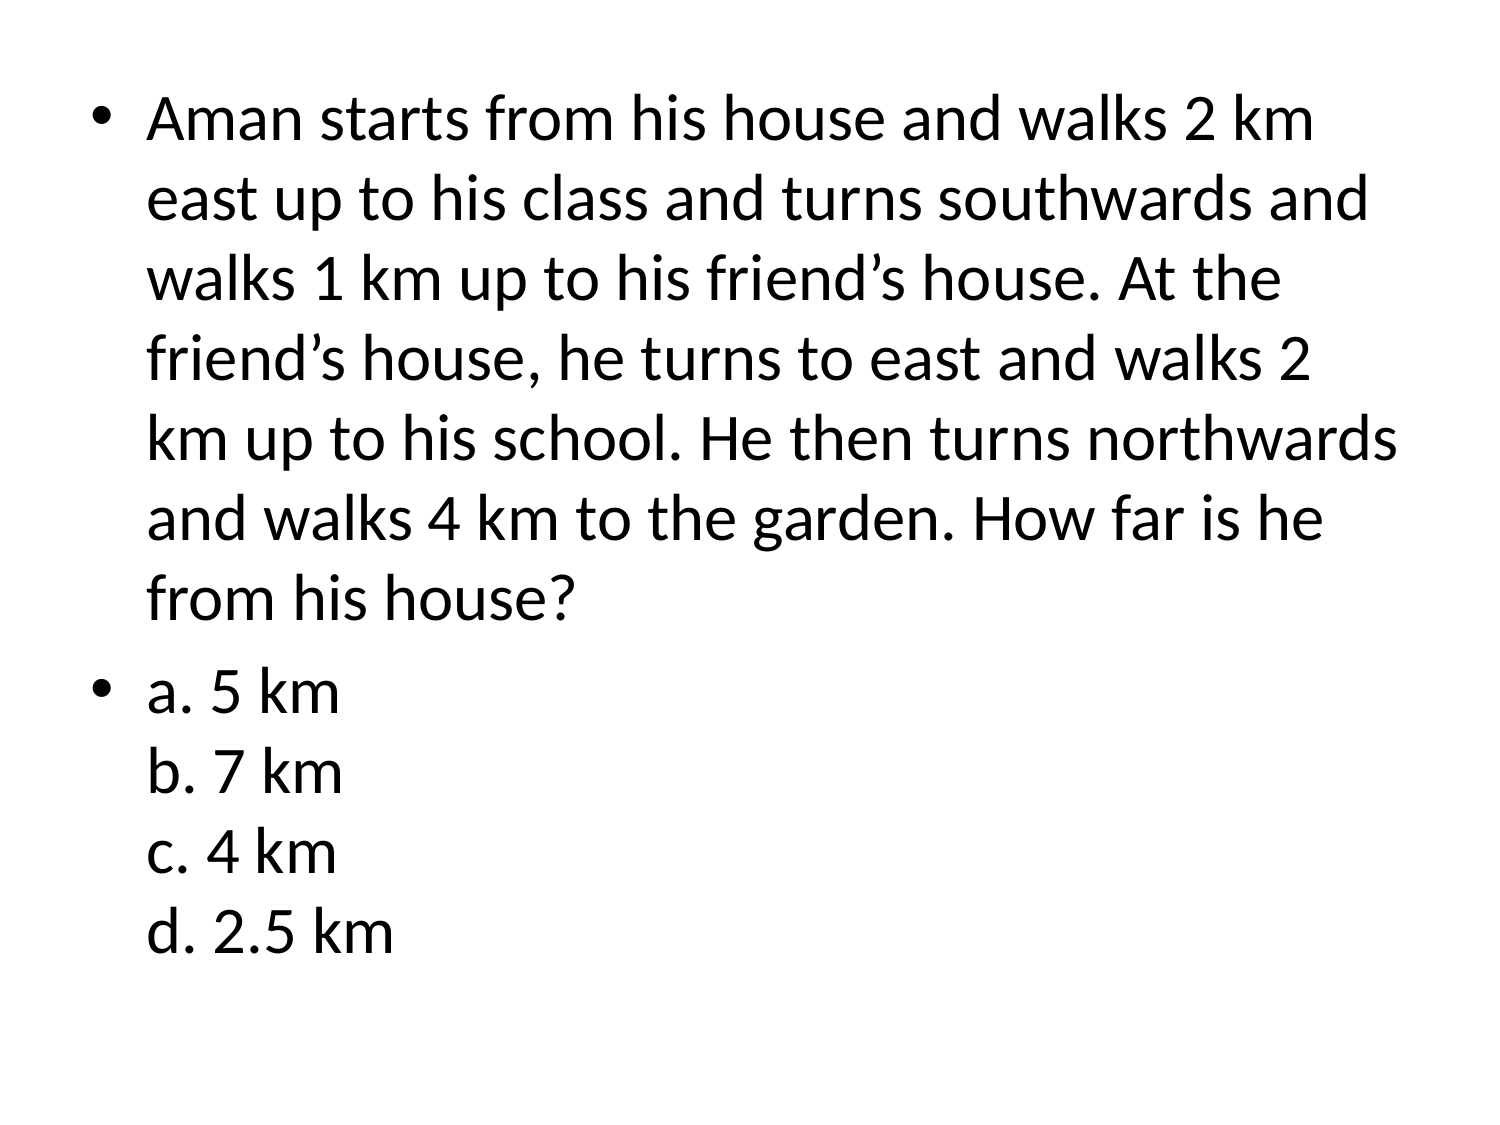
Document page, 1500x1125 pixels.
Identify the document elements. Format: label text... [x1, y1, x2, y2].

list Aman starts from his house and walks 2 km east up to his class and turns southwards and walks 1 km up to his friend’s house. At the friend’s house, he turns to east and walks 2 km up to his school. He then turns northwards and walks 4 km to the garden. How far is he from his house? a. 5 km b. 7 km c. 4 km d. 2.5 km [75, 66, 1425, 1005]
